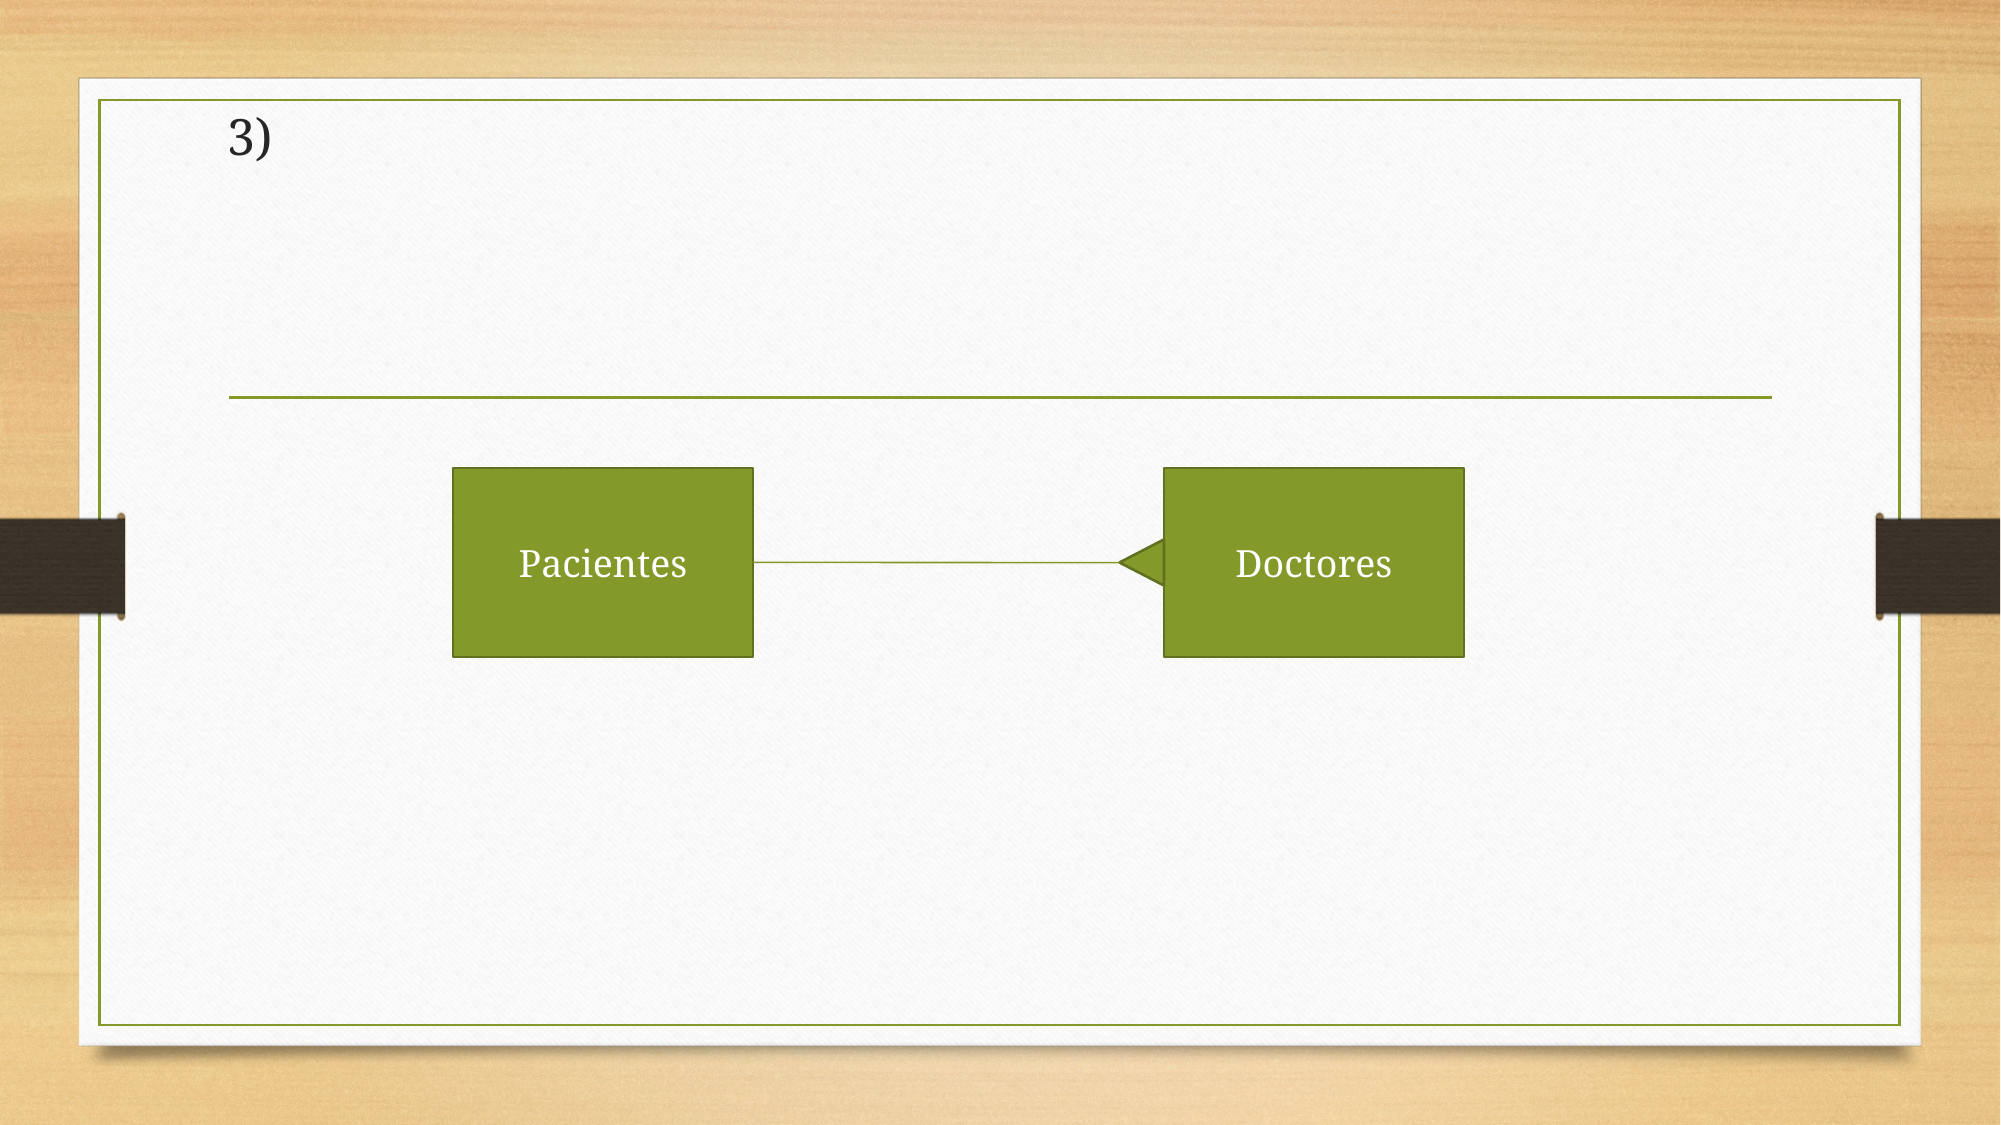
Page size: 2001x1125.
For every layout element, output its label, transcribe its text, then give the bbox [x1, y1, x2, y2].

picture [0, 0, 2001, 1125]
text_box [1119, 538, 1166, 587]
text_box Doctores [1163, 467, 1465, 658]
title 3) [212, 28, 1788, 243]
text_box Pacientes [452, 467, 754, 658]
